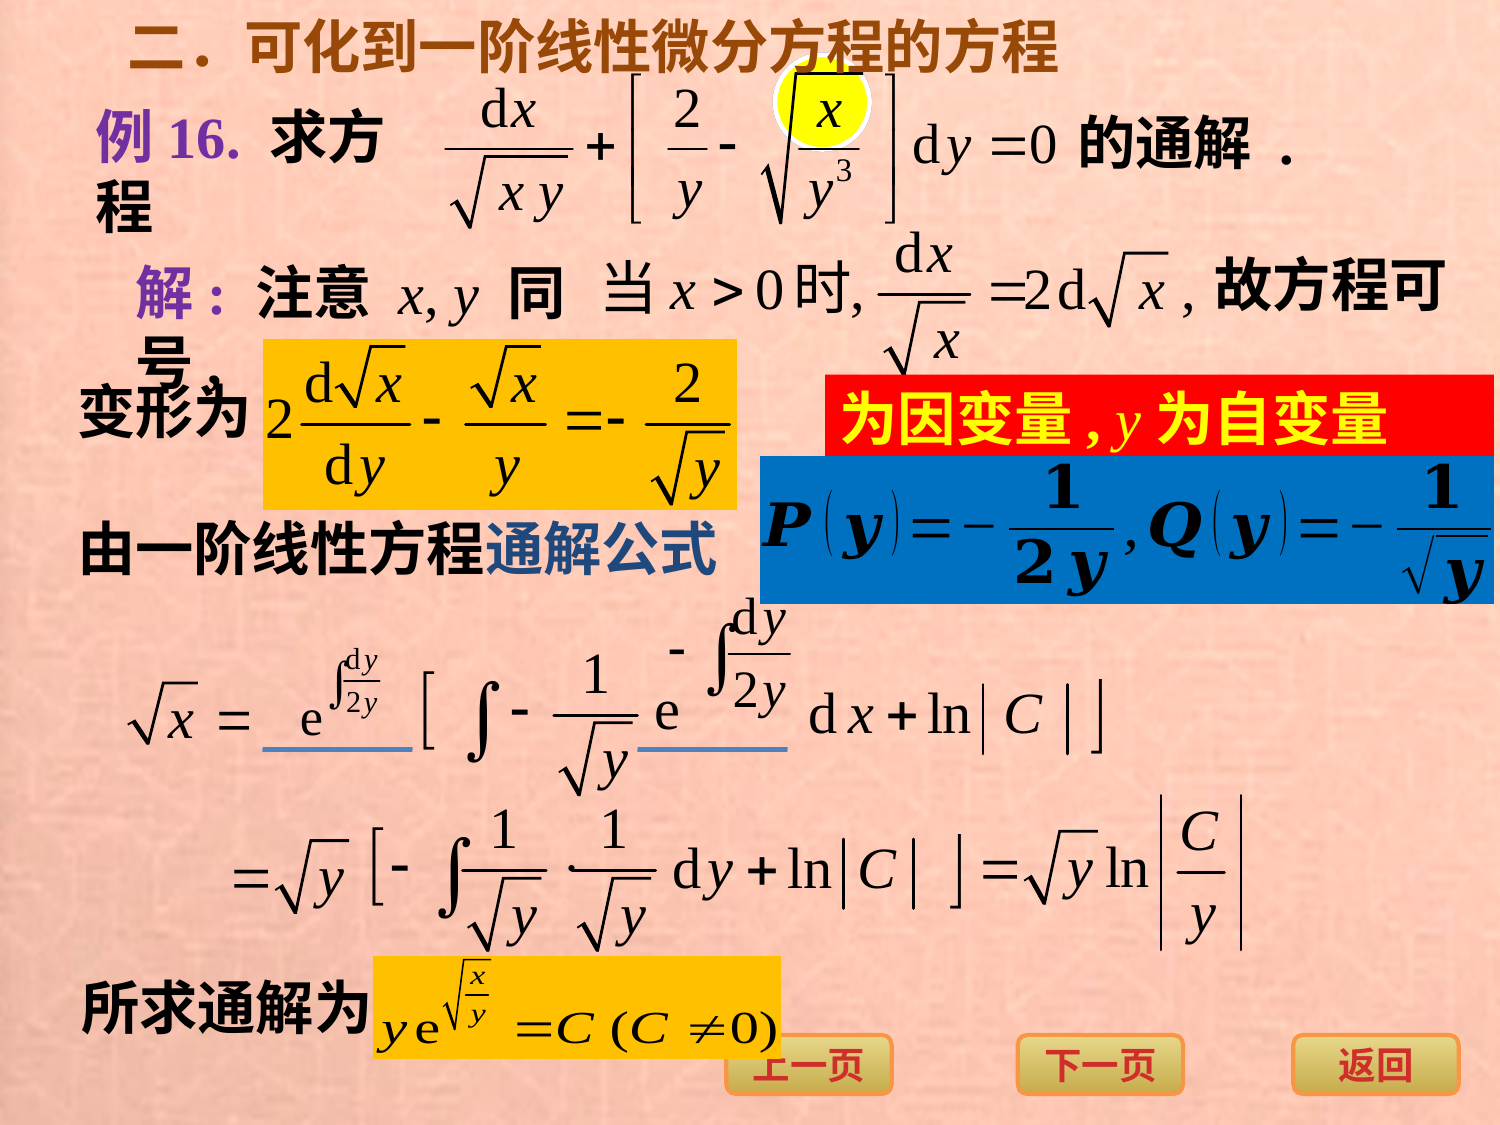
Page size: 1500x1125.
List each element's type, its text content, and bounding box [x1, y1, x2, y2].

text_box 变形为 [62, 367, 257, 453]
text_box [122, 676, 249, 750]
text_box 解: 注意 x, y 同号, [120, 248, 595, 367]
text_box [441, 65, 1063, 235]
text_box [262, 338, 738, 510]
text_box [368, 799, 566, 957]
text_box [224, 833, 357, 920]
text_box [669, 833, 968, 914]
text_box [419, 643, 683, 801]
text_box 二．可化到一阶线性微分方程的方程 [113, 2, 1284, 88]
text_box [297, 641, 392, 753]
text_box 例16. 求方程 [80, 92, 435, 196]
text_box 的通解 . [1068, 99, 1350, 184]
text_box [665, 589, 797, 726]
text_box 由一阶线性方程通解公式 [62, 504, 760, 590]
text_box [600, 223, 1202, 383]
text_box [567, 799, 665, 953]
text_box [973, 789, 1252, 957]
text_box 所求通解为 [66, 964, 367, 1050]
picture [0, 0, 1500, 1125]
text_box 故方程可 [1207, 240, 1475, 326]
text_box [806, 679, 1111, 760]
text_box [372, 955, 782, 1060]
